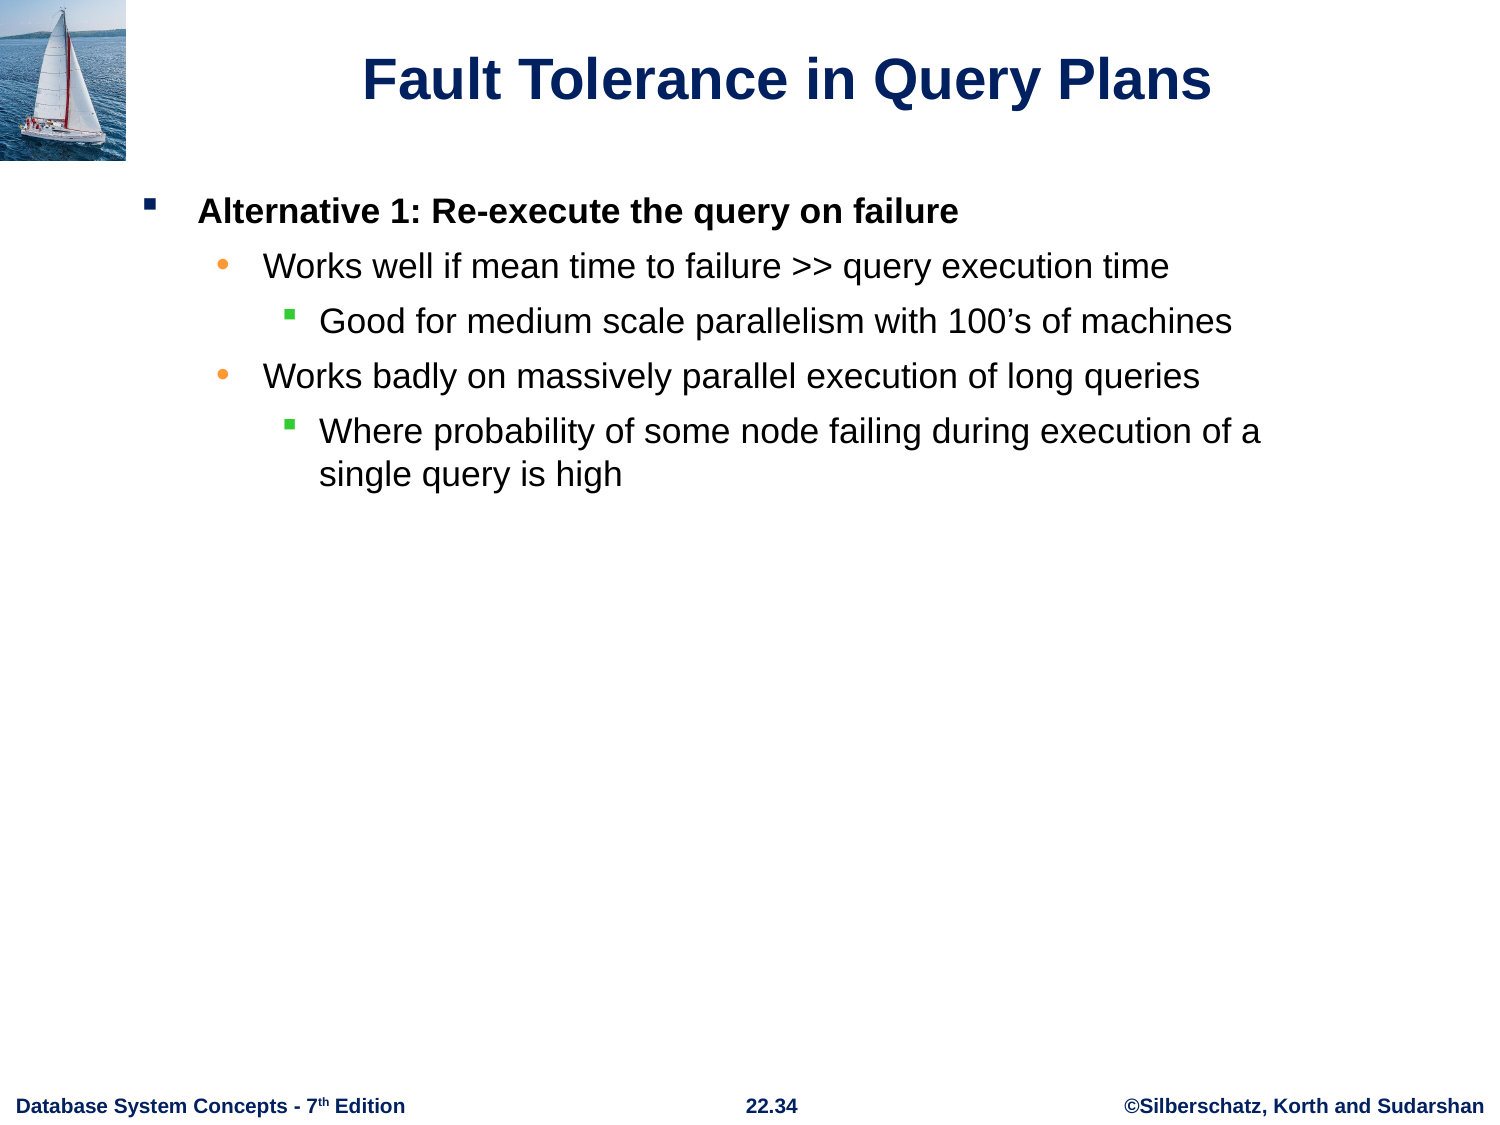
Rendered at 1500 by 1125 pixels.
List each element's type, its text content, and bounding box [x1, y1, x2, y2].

list Alternative 1: Re-execute the query on failure Works well if mean time to failure >> query execution time Good for medium scale parallelism with 100’s of machines Works badly on massively parallel execution of long queries Where probability of some node failing during execution of a single query is high [126, 180, 1372, 1062]
picture [0, 0, 126, 161]
title Fault Tolerance in Query Plans [125, 18, 1452, 120]
